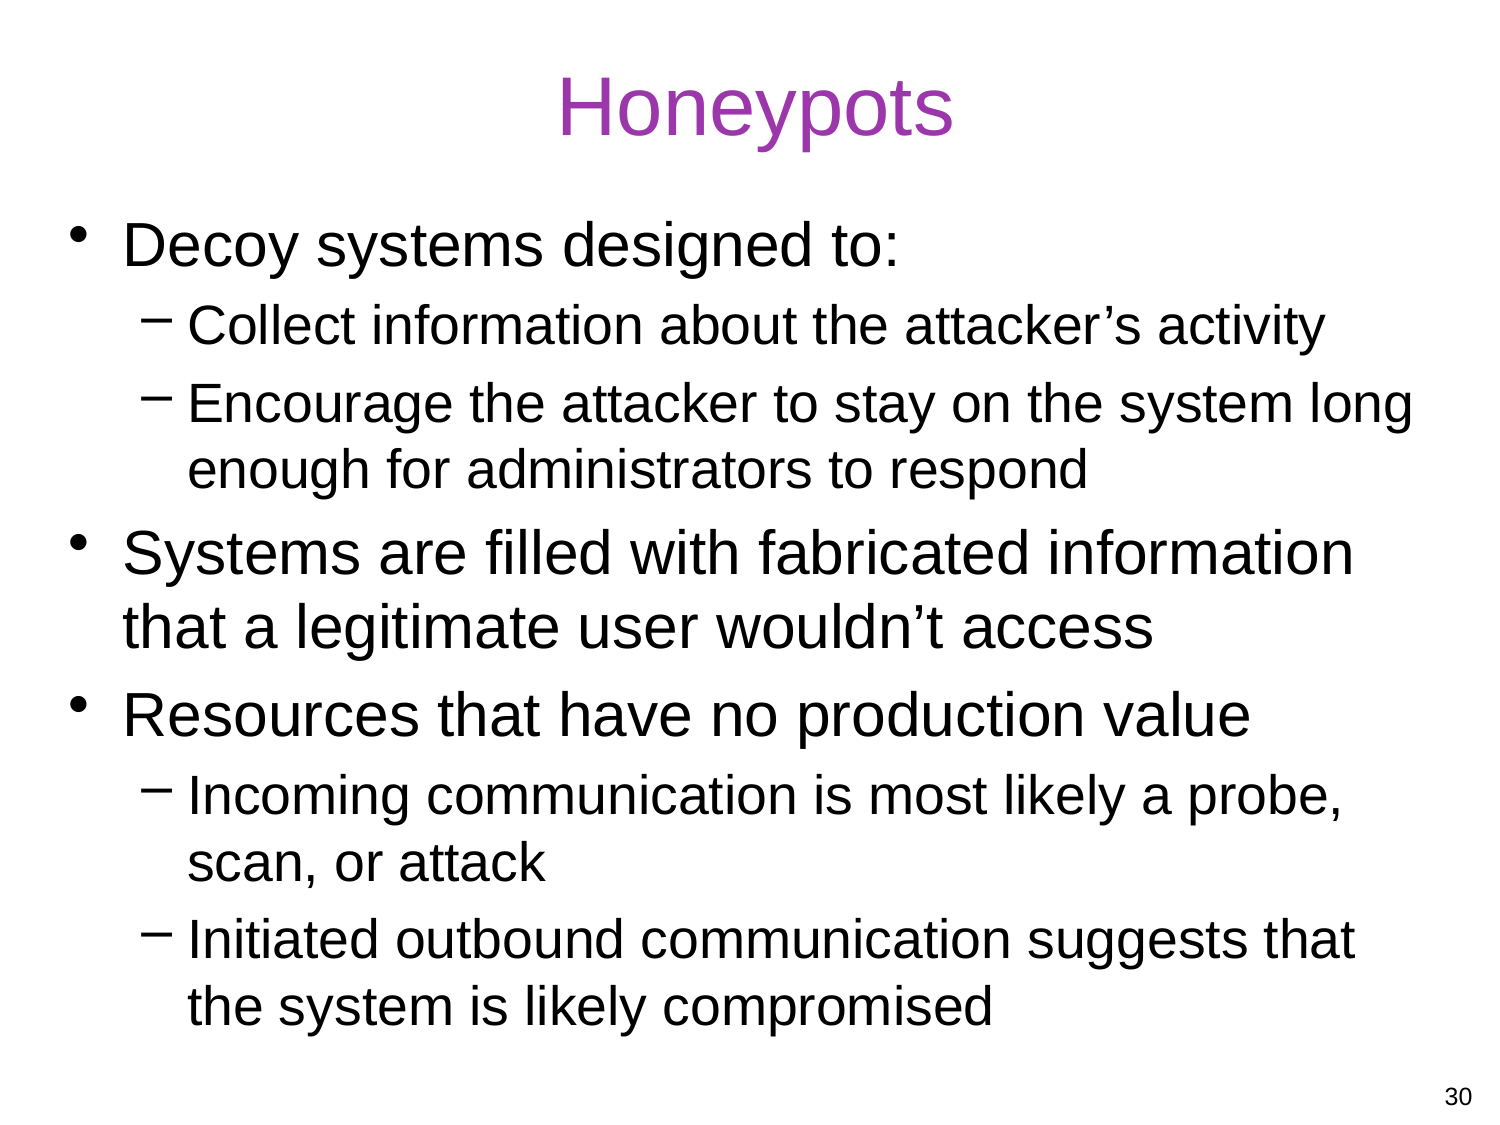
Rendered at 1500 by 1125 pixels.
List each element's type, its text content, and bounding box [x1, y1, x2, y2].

title Honeypots [52, 30, 1459, 174]
slide_number 30 [1137, 1073, 1488, 1114]
list Decoy systems designed to: Collect information about the attacker’s activity Encourage the attacker to stay on the system long enough for administrators to respond Systems are filled with fabricated information that a legitimate user wouldn’t access Resources that have no production value Incoming communication is most likely a probe, scan, or attack Initiated outbound communication suggests that the system is likely compromised [52, 196, 1459, 1059]
